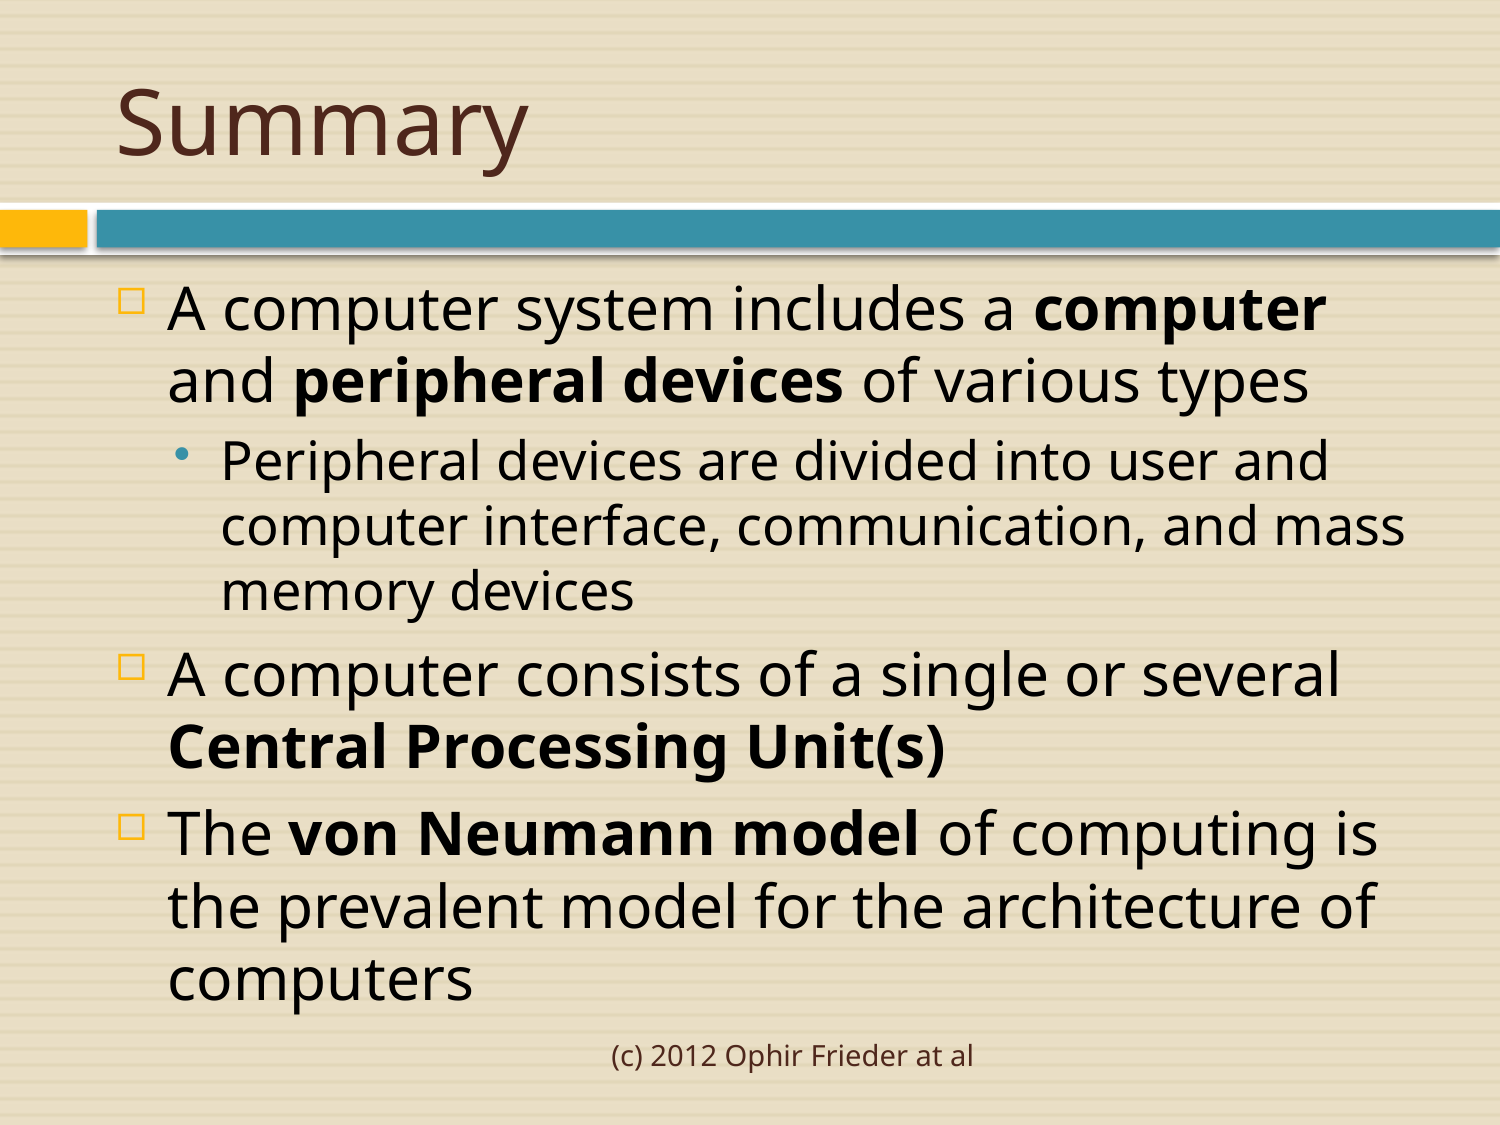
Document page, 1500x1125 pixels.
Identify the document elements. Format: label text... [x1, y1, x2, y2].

footer (c) 2012 Ophir Frieder at al [99, 1025, 990, 1085]
list A computer system includes a computer and peripheral devices of various types Peripheral devices are divided into user and computer interface, communication, and mass memory devices A computer consists of a single or several Central Processing Unit(s) The von Neumann model of computing is the prevalent model for the architecture of computers [100, 262, 1439, 1001]
title Summary [100, 37, 1439, 201]
